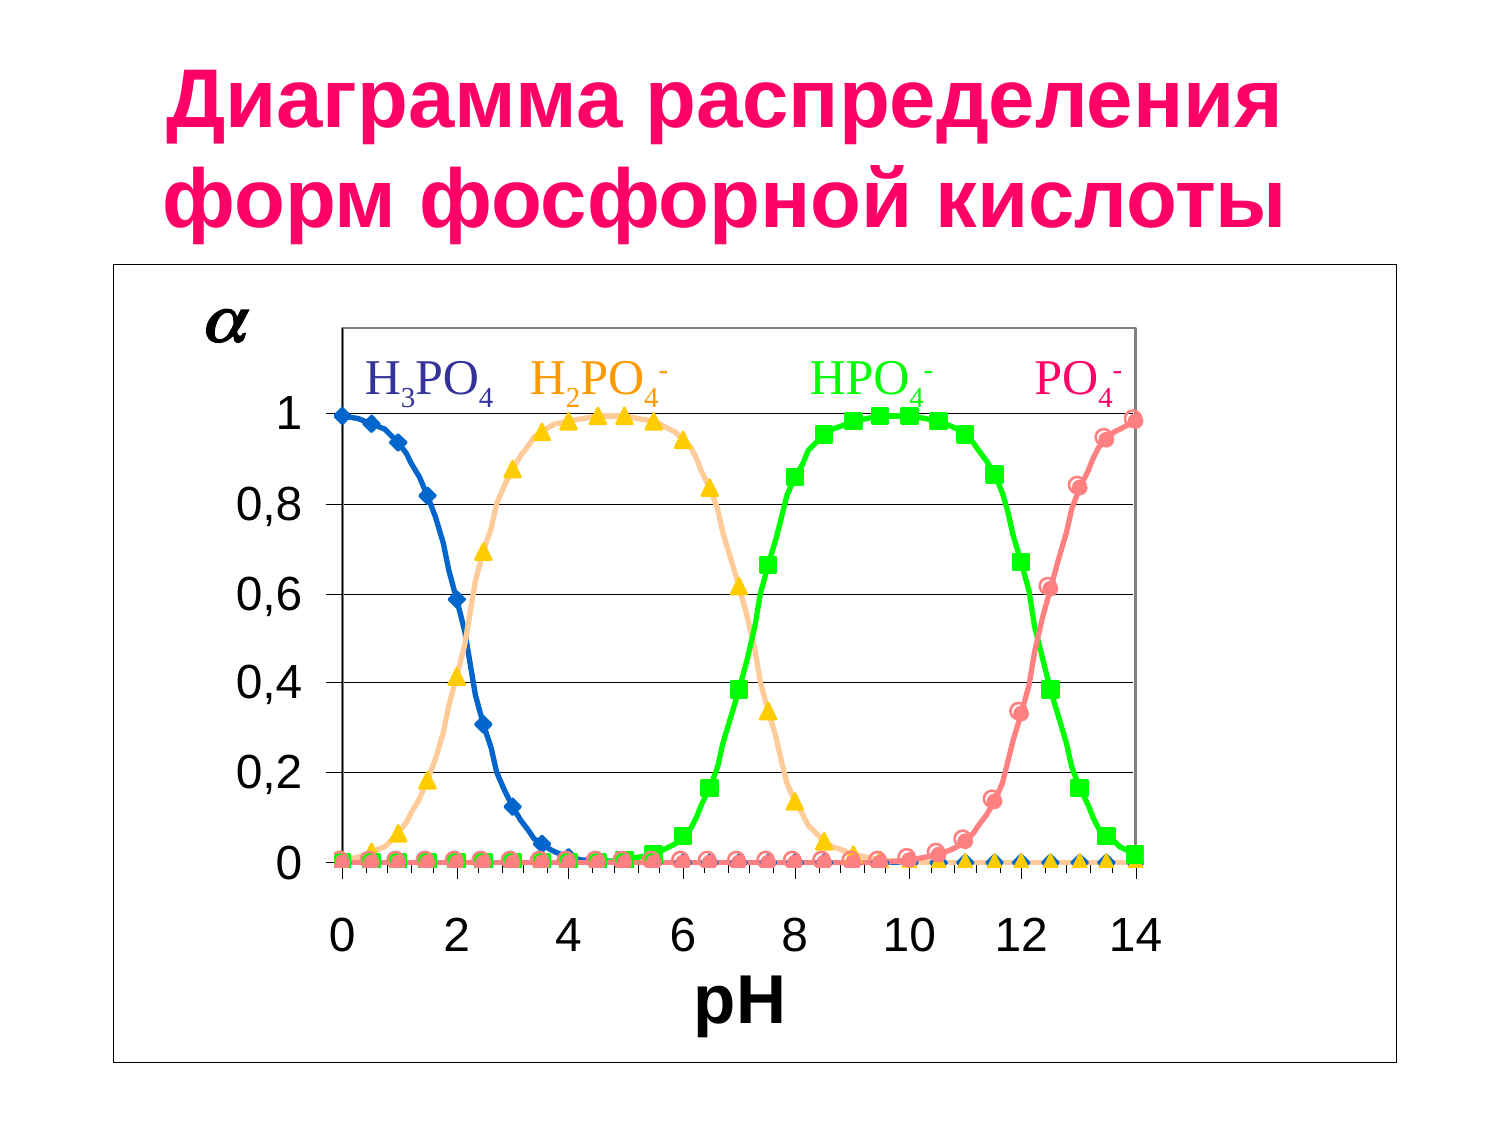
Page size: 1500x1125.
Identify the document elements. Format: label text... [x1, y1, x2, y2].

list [99, 250, 1413, 1076]
title Диаграмма распределения форм фосфорной кислоты [87, 50, 1363, 238]
